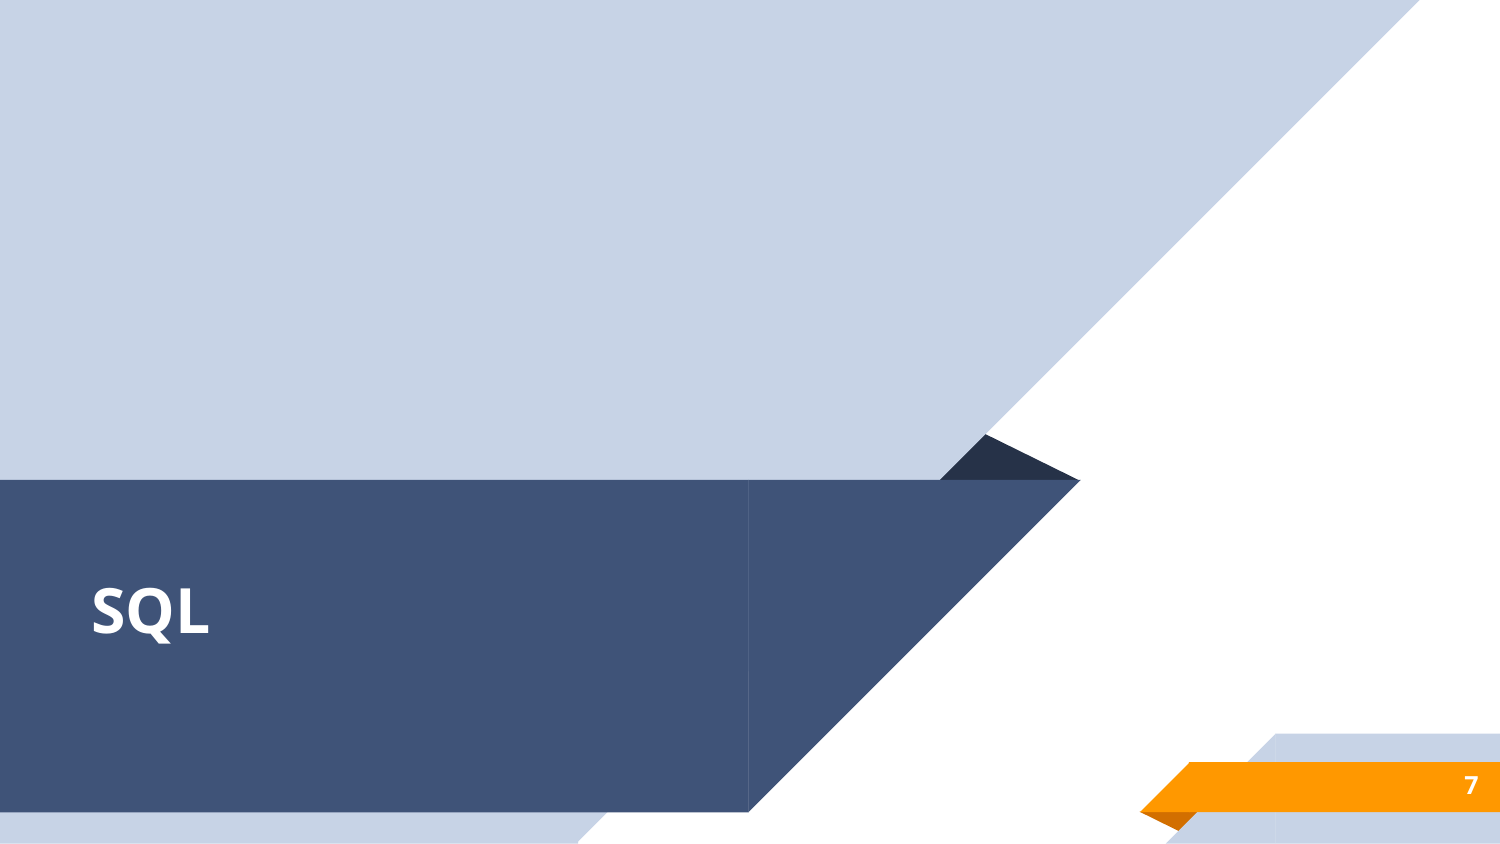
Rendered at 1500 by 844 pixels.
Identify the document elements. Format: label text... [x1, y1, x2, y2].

slide_number 7 [1249, 760, 1494, 813]
title SQL [76, 470, 748, 662]
